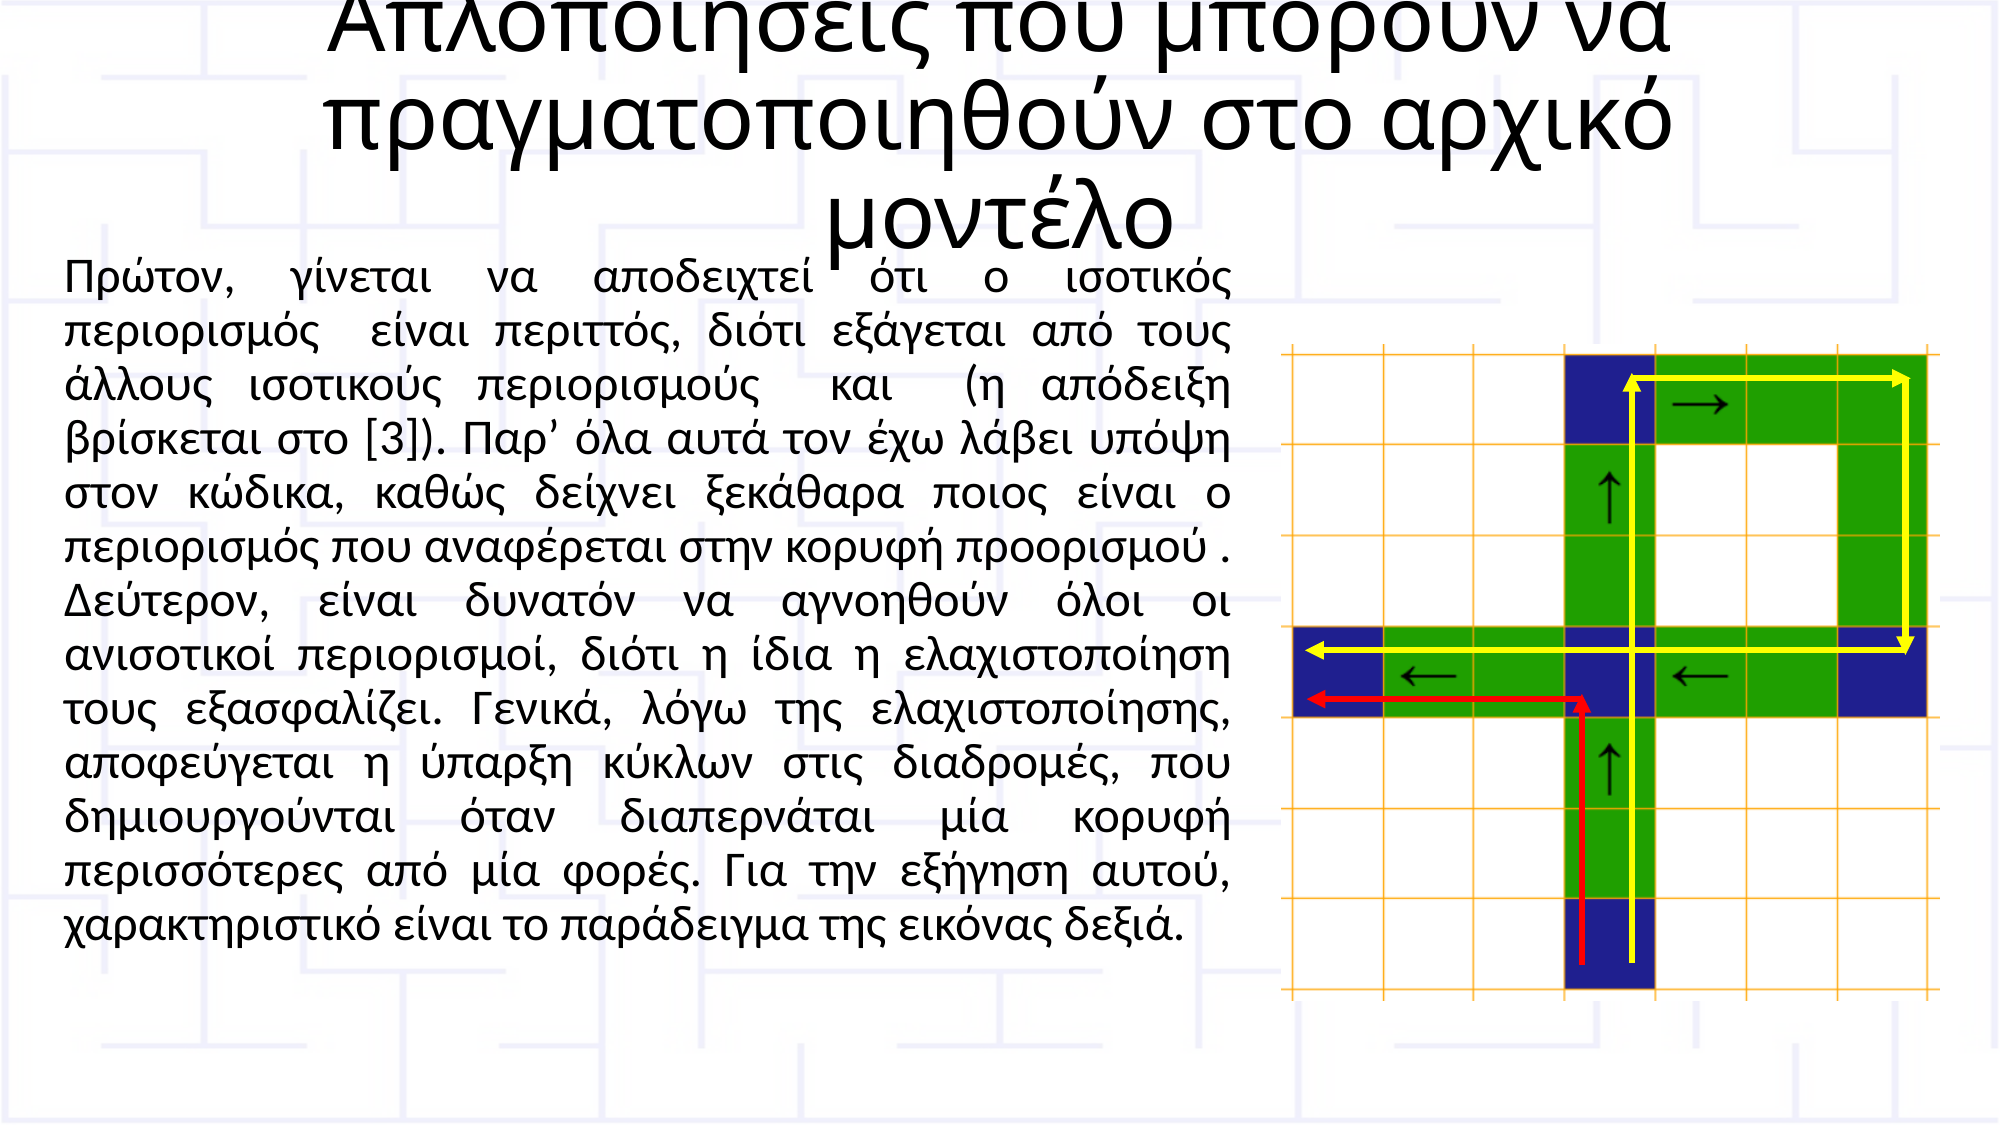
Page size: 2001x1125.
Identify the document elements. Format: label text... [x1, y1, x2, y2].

title Απλοποιήσεις που μπορούν να πραγματοποιηθούν στο αρχικό μοντέλο [137, 11, 1863, 229]
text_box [1281, 344, 1940, 1001]
